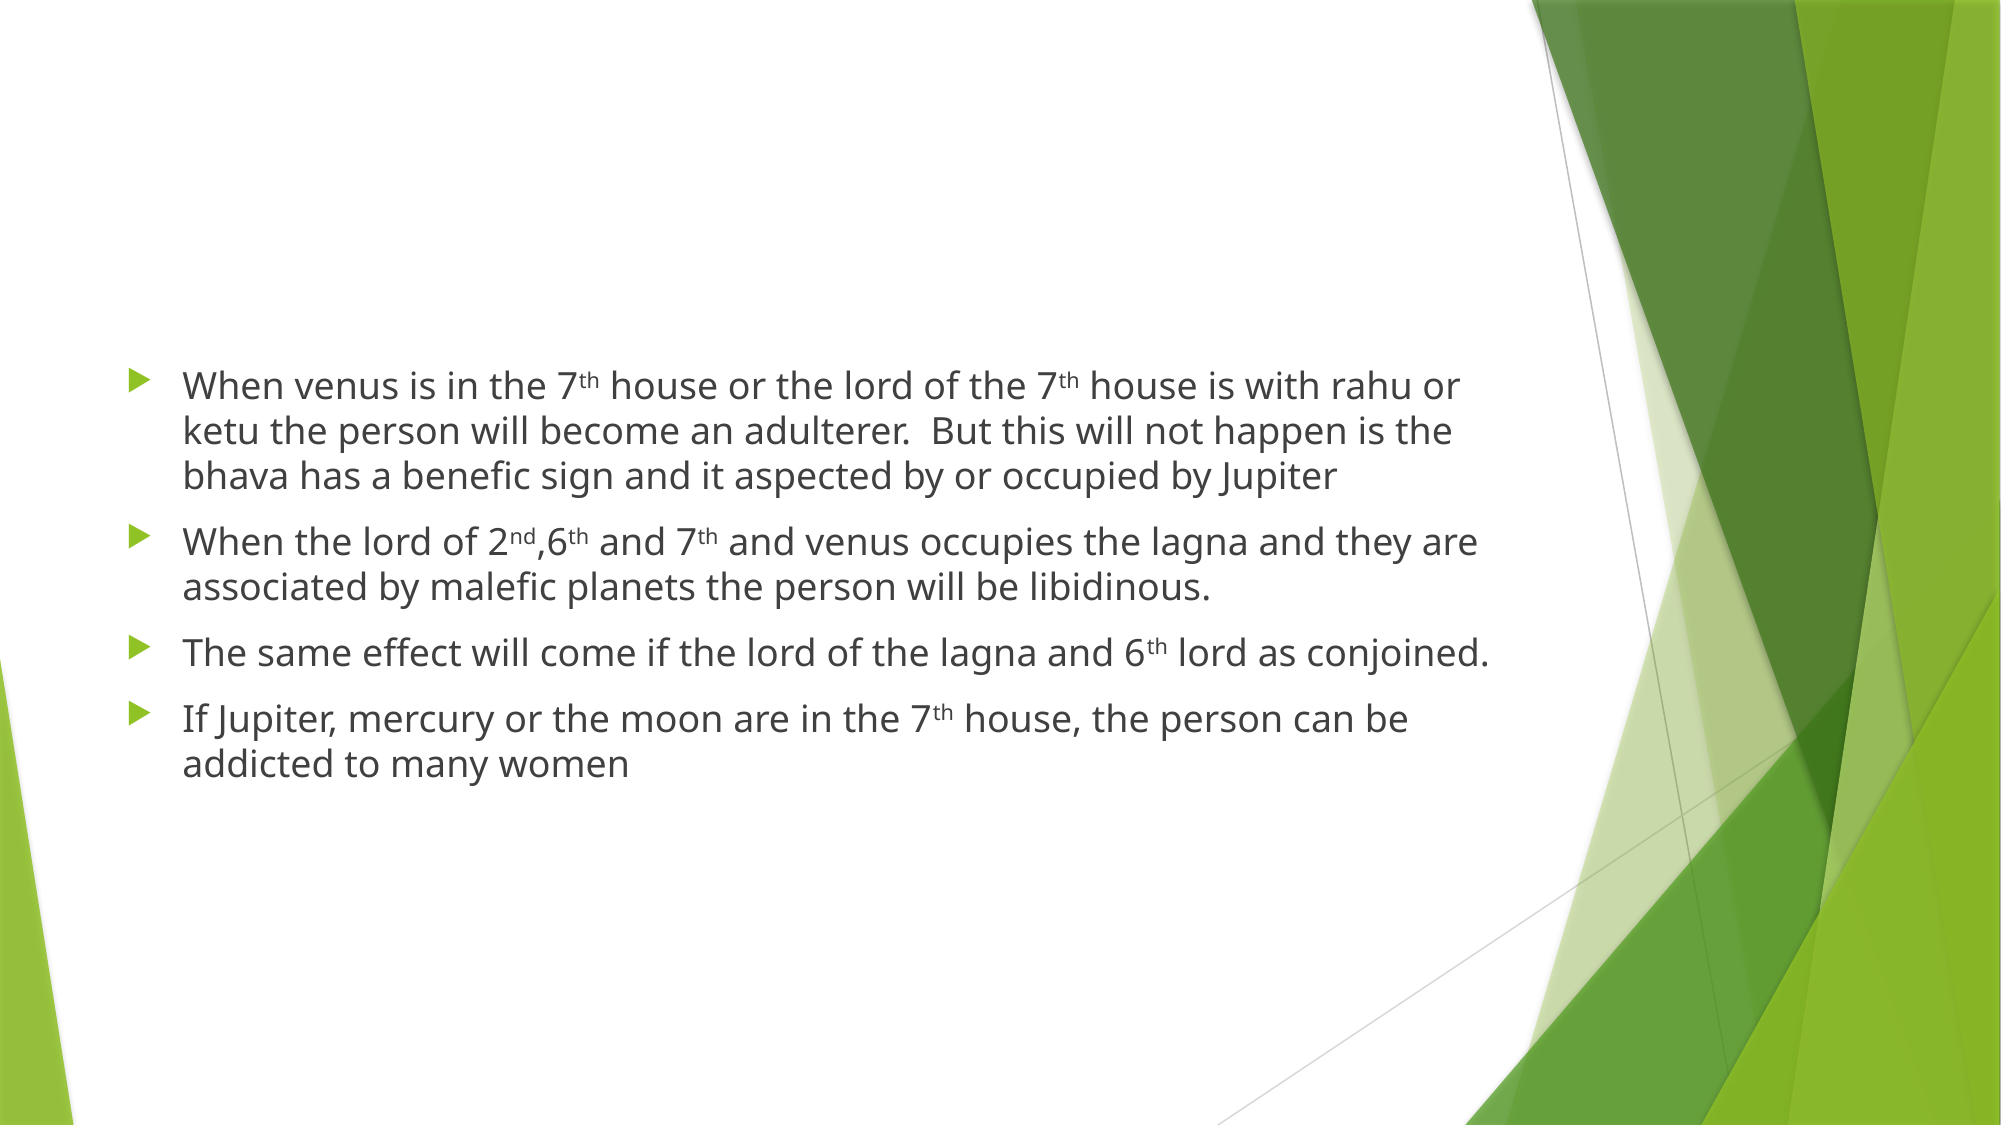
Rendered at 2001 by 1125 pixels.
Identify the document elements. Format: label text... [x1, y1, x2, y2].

list When venus is in the 7th house or the lord of the 7th house is with rahu or ketu the person will become an adulterer. But this will not happen is the bhava has a benefic sign and it aspected by or occupied by Jupiter When the lord of 2nd,6th and 7th and venus occupies the lagna and they are associated by malefic planets the person will be libidinous. The same effect will come if the lord of the lagna and 6th lord as conjoined. If Jupiter, mercury or the moon are in the 7th house, the person can be addicted to many women [111, 354, 1522, 992]
